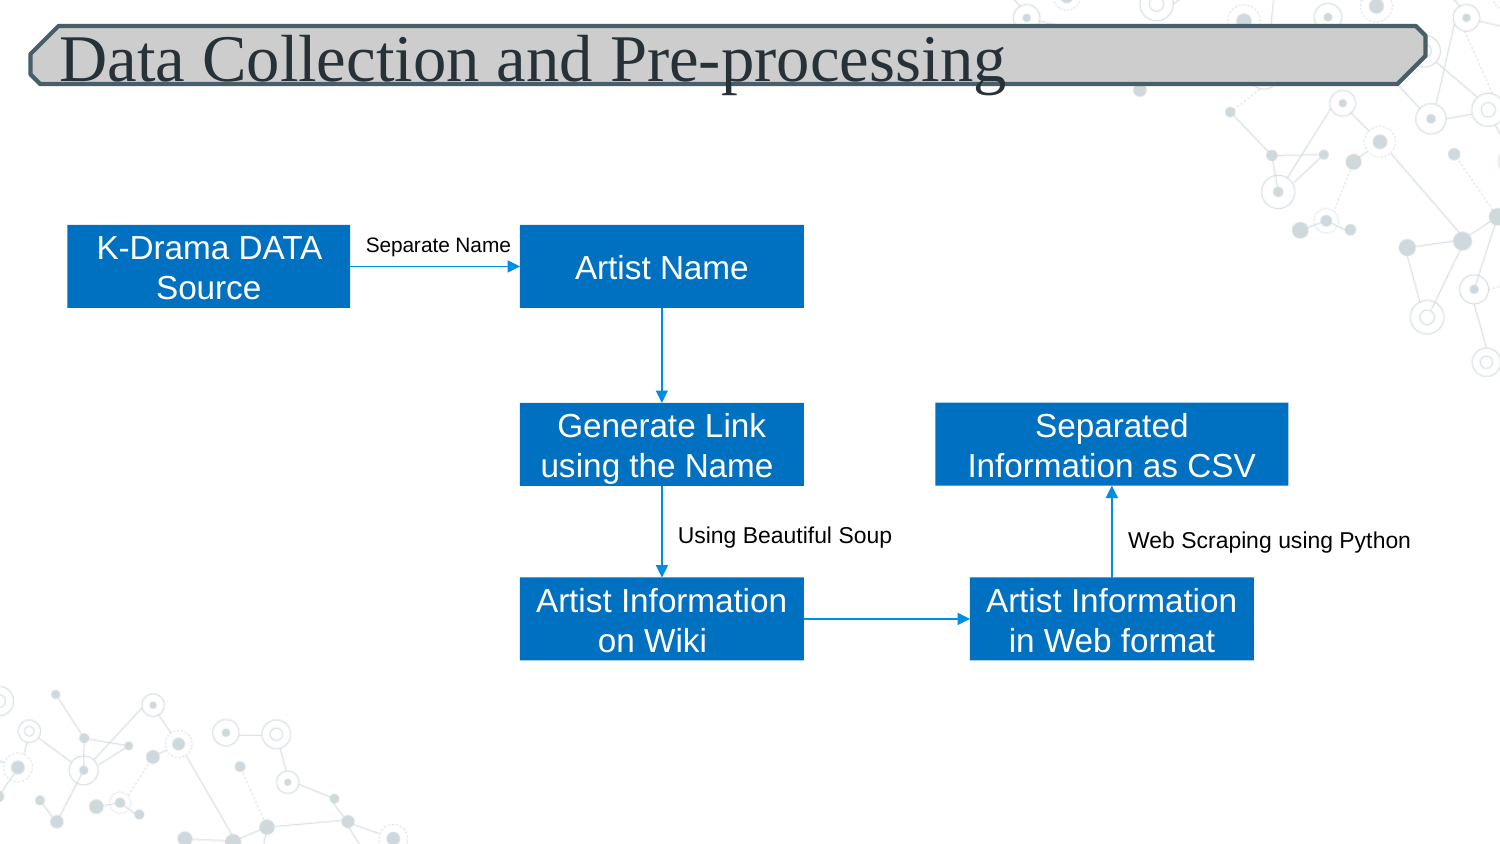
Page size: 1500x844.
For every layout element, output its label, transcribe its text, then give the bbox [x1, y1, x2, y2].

text_box K-Drama DATA Source [65, 223, 352, 310]
text_box Generate Link using the Name [518, 401, 806, 488]
text_box Data Collection and Pre-processing [28, 23, 1428, 87]
text_box Using Beautiful Soup [667, 513, 908, 556]
text_box Web Scraping using Python [1117, 518, 1433, 561]
picture [0, 0, 1500, 844]
text_box Artist Name [518, 223, 806, 310]
text_box Separate Name [351, 224, 526, 264]
text_box Separated Information as CSV [933, 401, 1291, 488]
text_box Artist Information in Web format [968, 575, 1256, 663]
text_box Artist Information on Wiki [518, 575, 806, 663]
